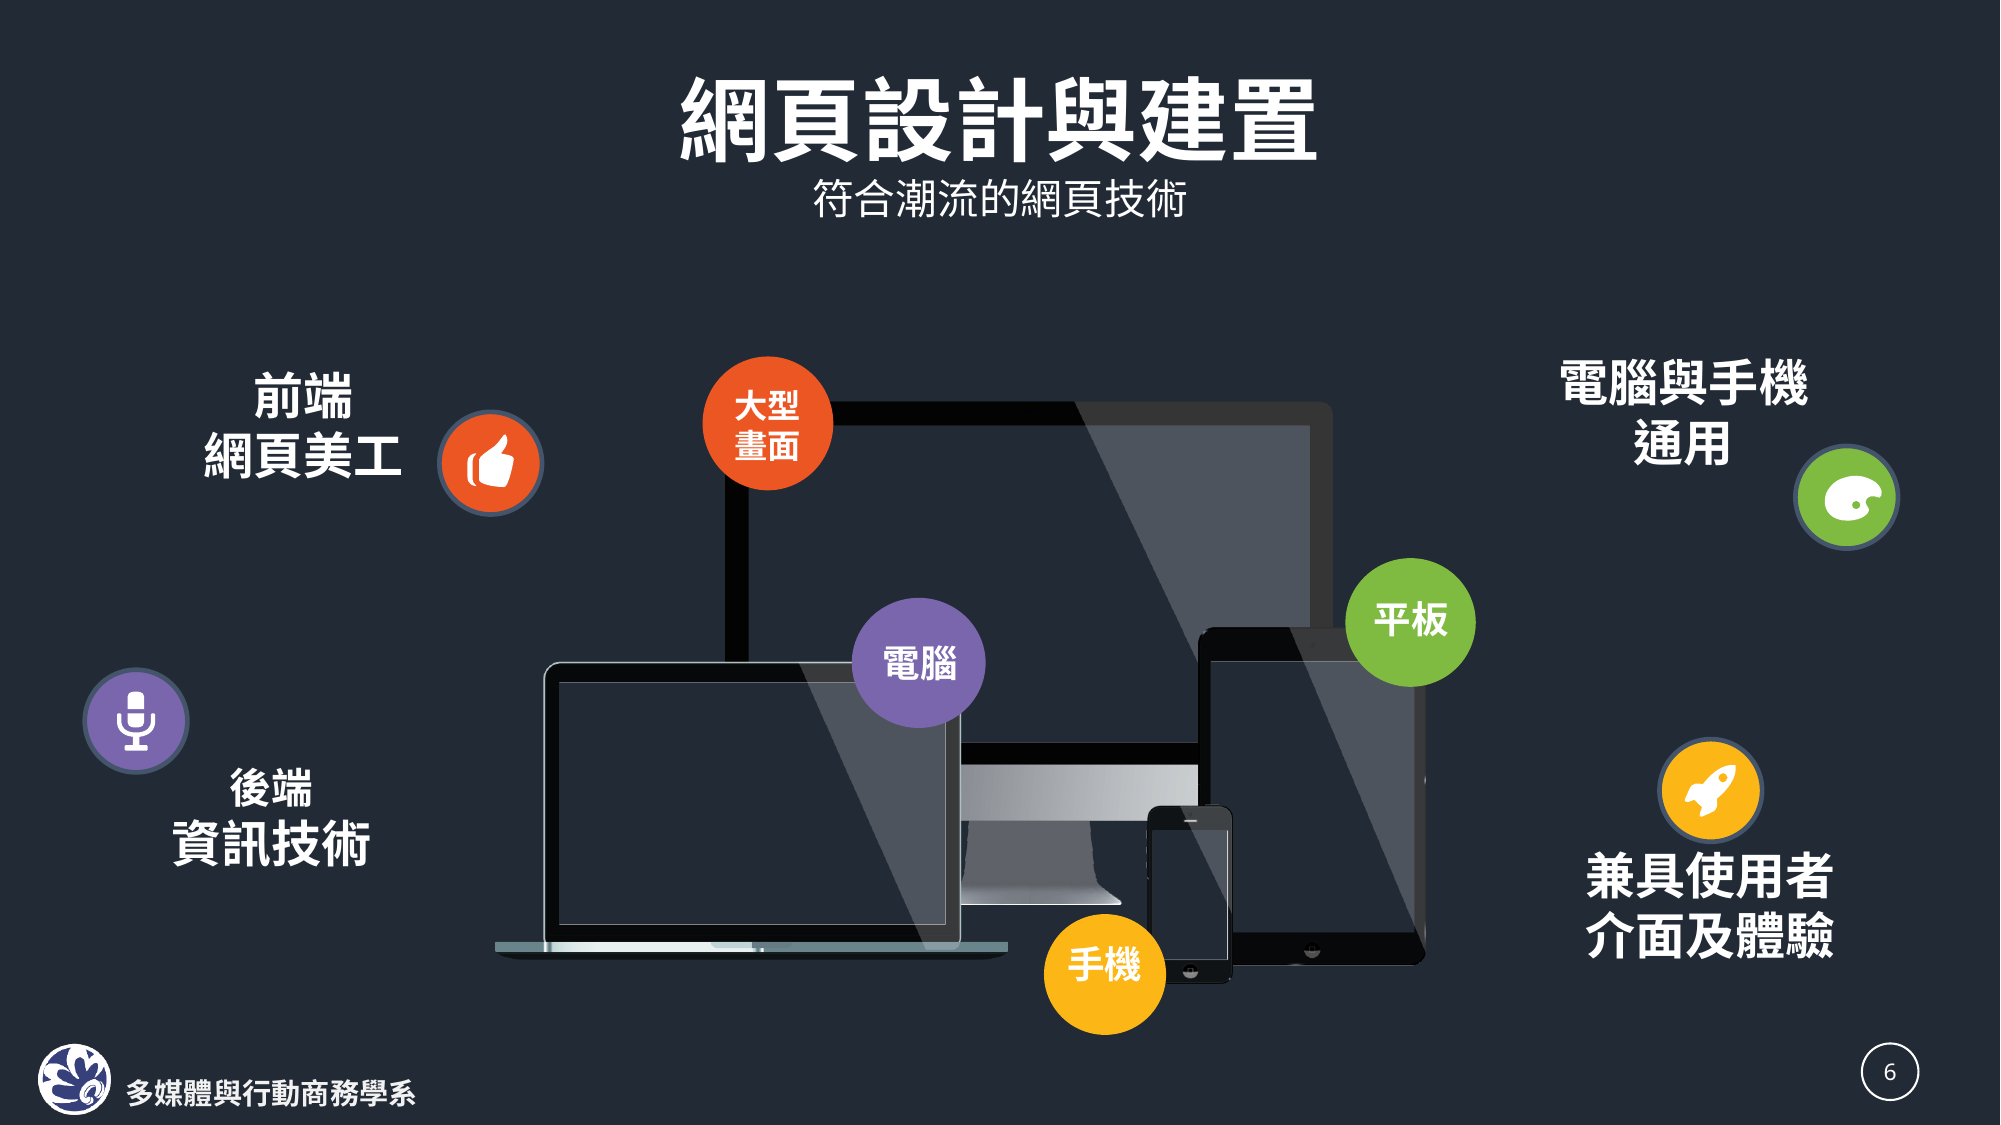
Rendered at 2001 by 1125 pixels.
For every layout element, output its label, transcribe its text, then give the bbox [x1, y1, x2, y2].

text_box [479, 445, 495, 487]
text_box 兼具使用者 介面及體驗 [1570, 837, 1851, 972]
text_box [702, 356, 834, 491]
text_box [117, 713, 156, 751]
text_box [83, 668, 189, 774]
text_box 符合潮流的網頁技術 [797, 165, 1203, 231]
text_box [1032, 914, 1178, 1035]
text_box [1824, 475, 1882, 521]
picture [37, 1043, 111, 1115]
text_box 電腦與手機 通用 [1544, 343, 1824, 479]
text_box 後端 資訊技術 [156, 754, 387, 880]
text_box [1333, 558, 1489, 687]
text_box [1658, 738, 1764, 837]
text_box [467, 453, 477, 486]
text_box 前端 網頁美工 [188, 357, 419, 493]
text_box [495, 401, 1426, 984]
text_box [127, 691, 145, 710]
text_box [1794, 444, 1900, 550]
text_box 網頁設計與建置 [664, 55, 1336, 181]
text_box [840, 597, 1000, 728]
text_box [438, 410, 495, 516]
text_box [1684, 764, 1736, 817]
